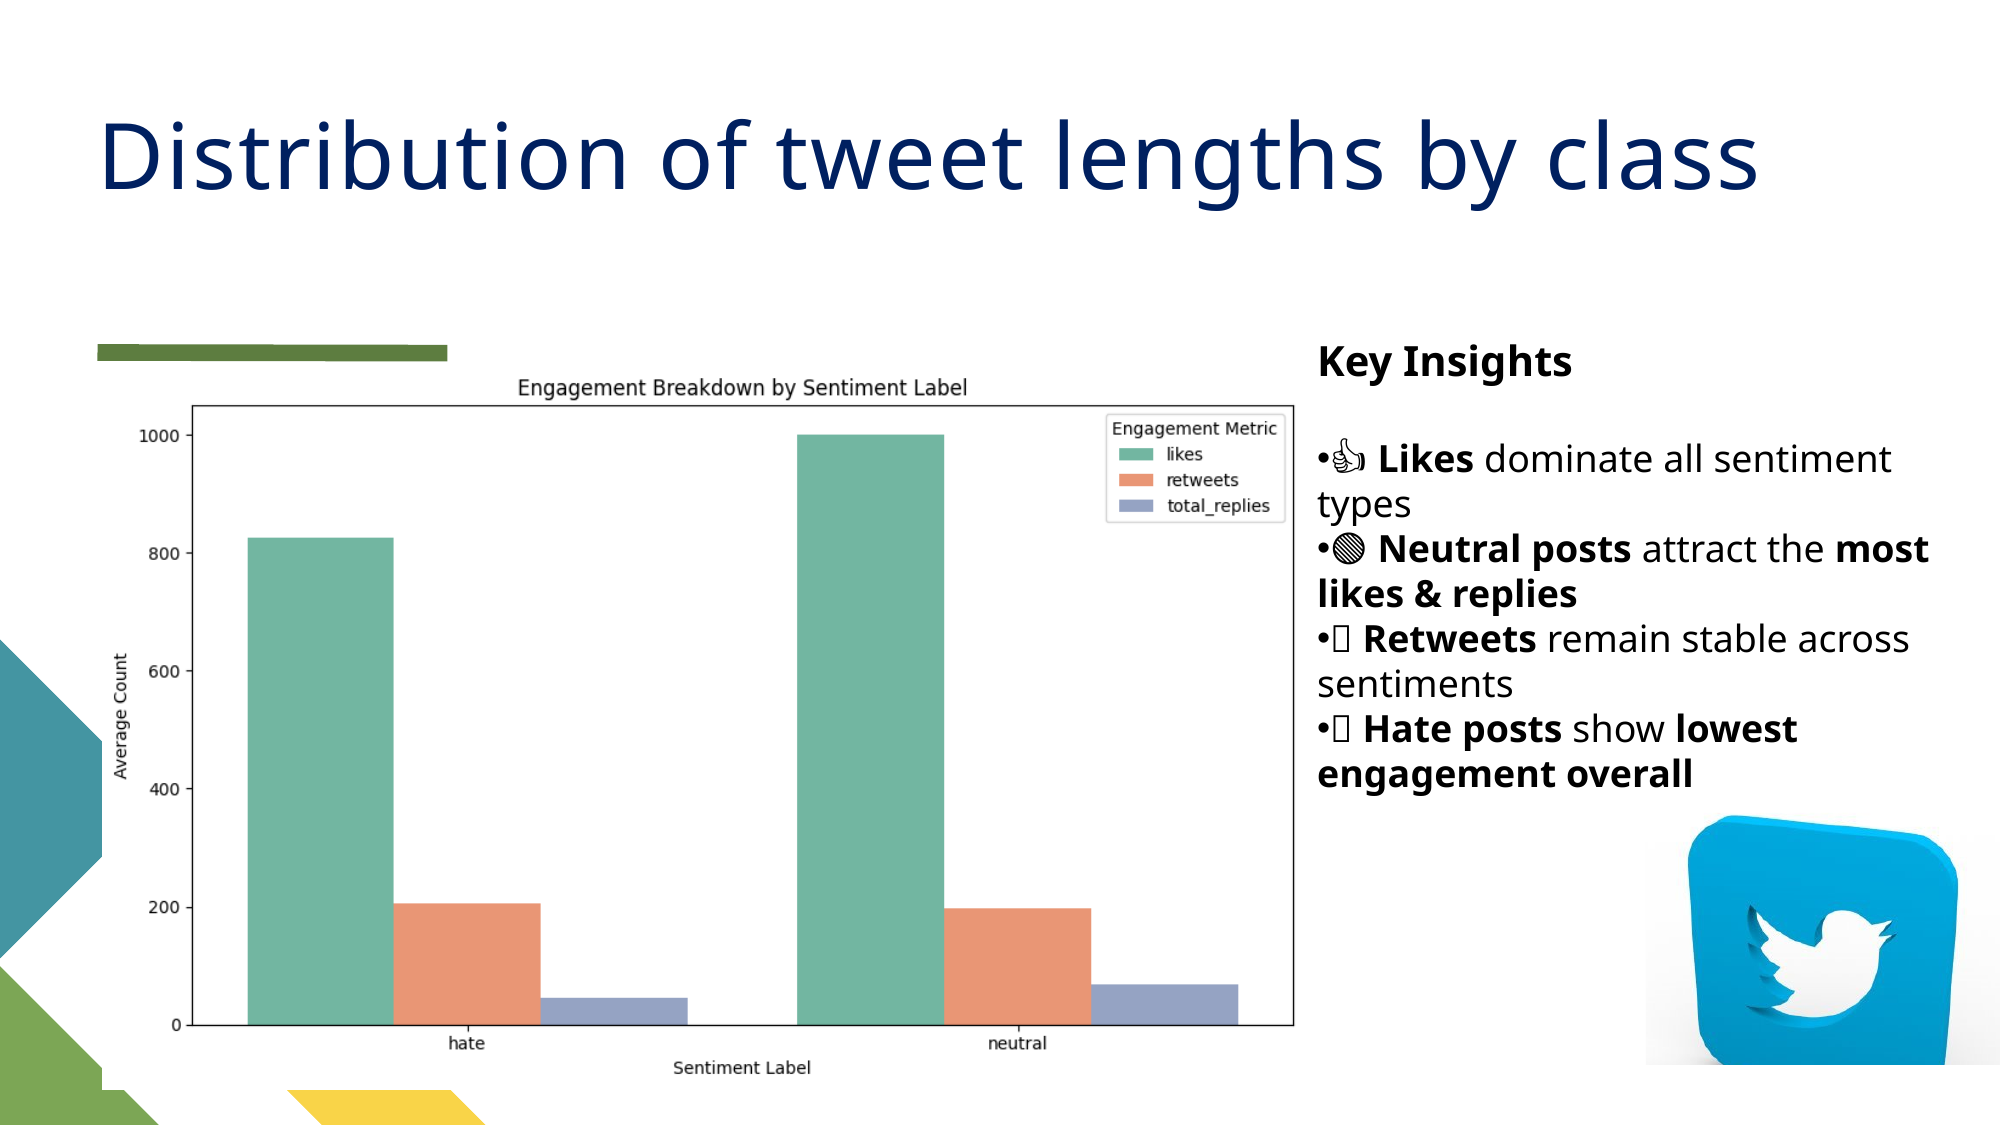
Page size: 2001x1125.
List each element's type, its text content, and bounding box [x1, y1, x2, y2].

picture [102, 366, 1304, 1090]
picture [1645, 806, 2000, 1065]
picture [1756, 910, 1891, 1018]
title Distribution of tweet lengths by class [97, 49, 1766, 208]
text_box Key Insights 👍 Likes dominate all sentiment types 🟢 Neutral posts attract the most likes & replies 🔁 Retweets remain stable across sentiments 🚫 Hate posts show lowest engagement overall [1302, 327, 1977, 853]
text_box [0, 639, 486, 1125]
